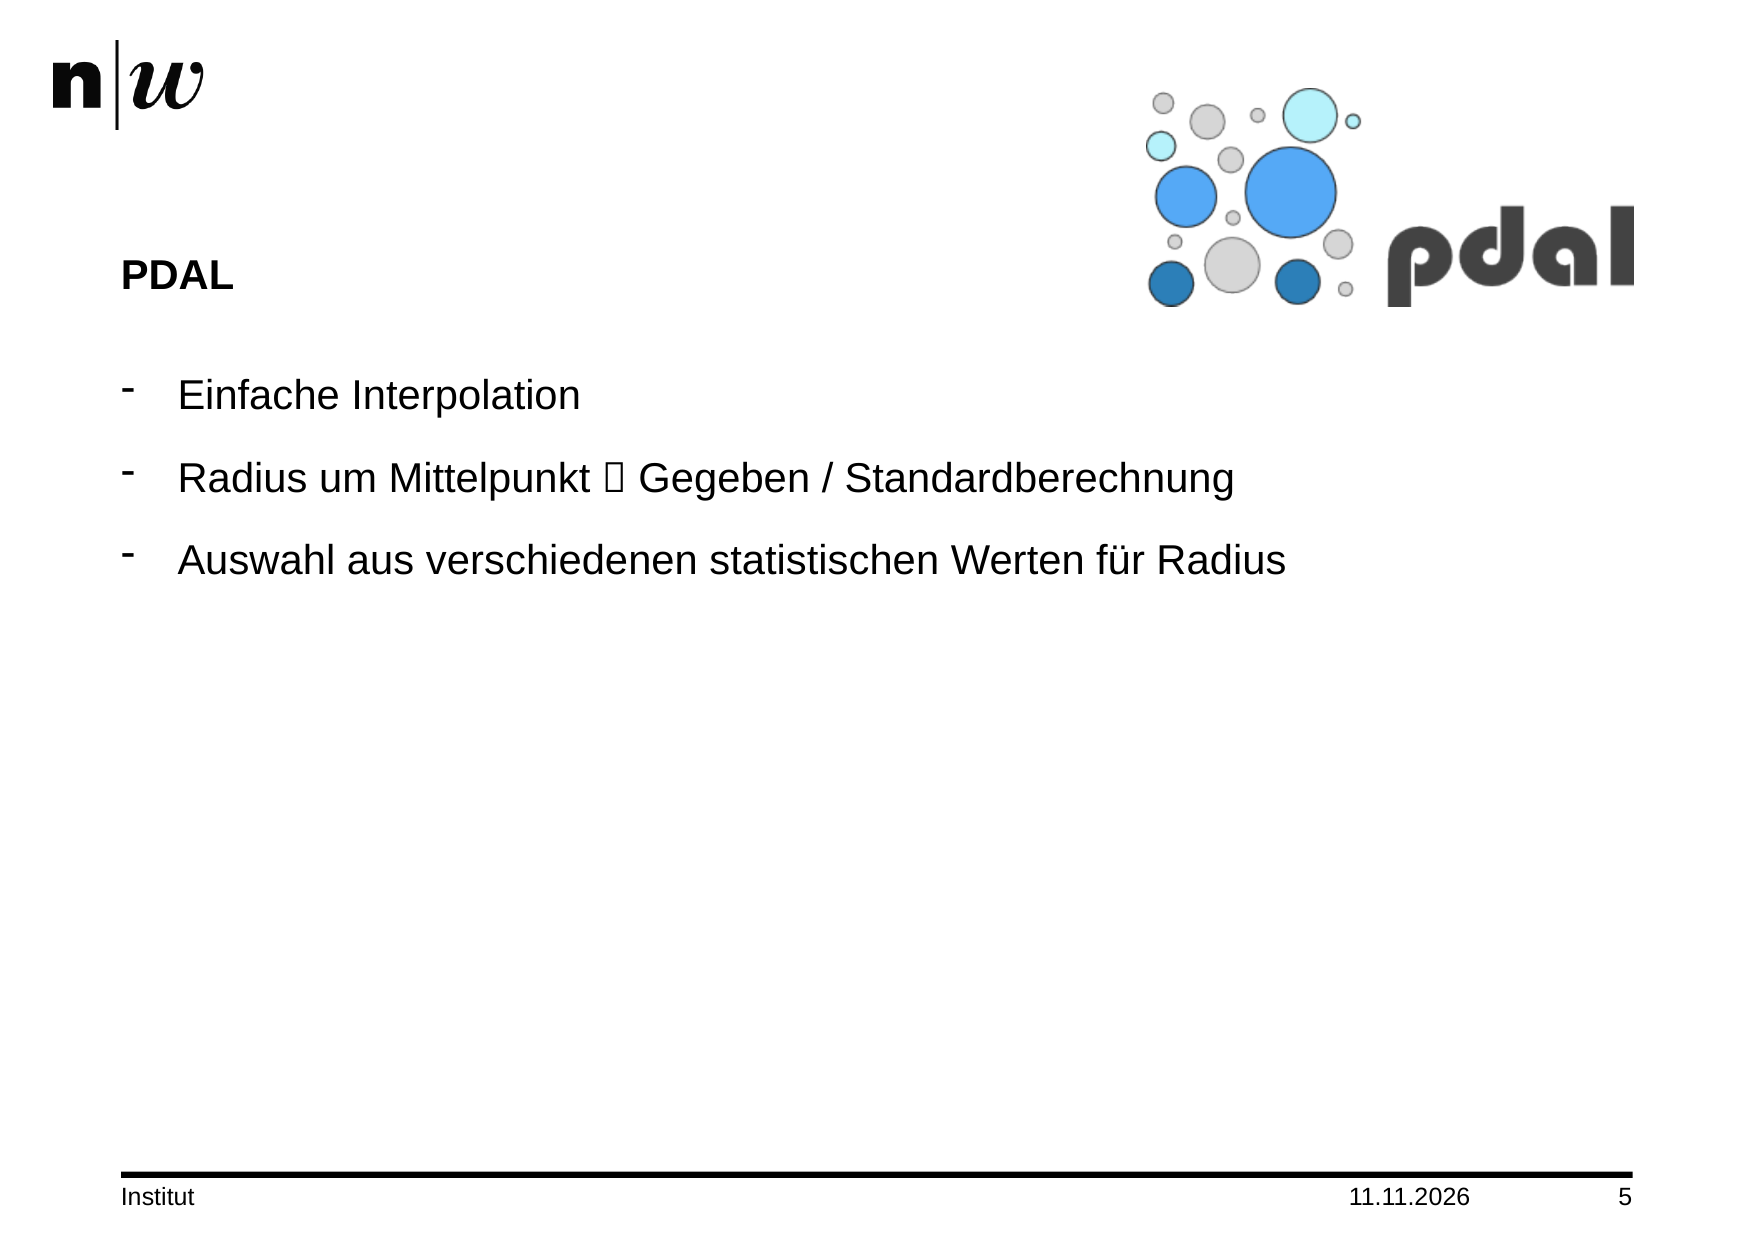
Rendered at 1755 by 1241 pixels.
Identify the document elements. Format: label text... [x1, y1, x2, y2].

picture [1146, 88, 1634, 308]
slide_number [1349, 1180, 1490, 1211]
picture [53, 40, 204, 130]
footer Institut [120, 1180, 1349, 1211]
title PDAL [120, 247, 1141, 307]
slide_number 5 [1490, 1180, 1633, 1211]
list Einfache Interpolation Radius um Mittelpunkt  Gegeben / Standardberechnung Auswahl aus verschiedenen statistischen Werten für Radius [121, 360, 1633, 1093]
